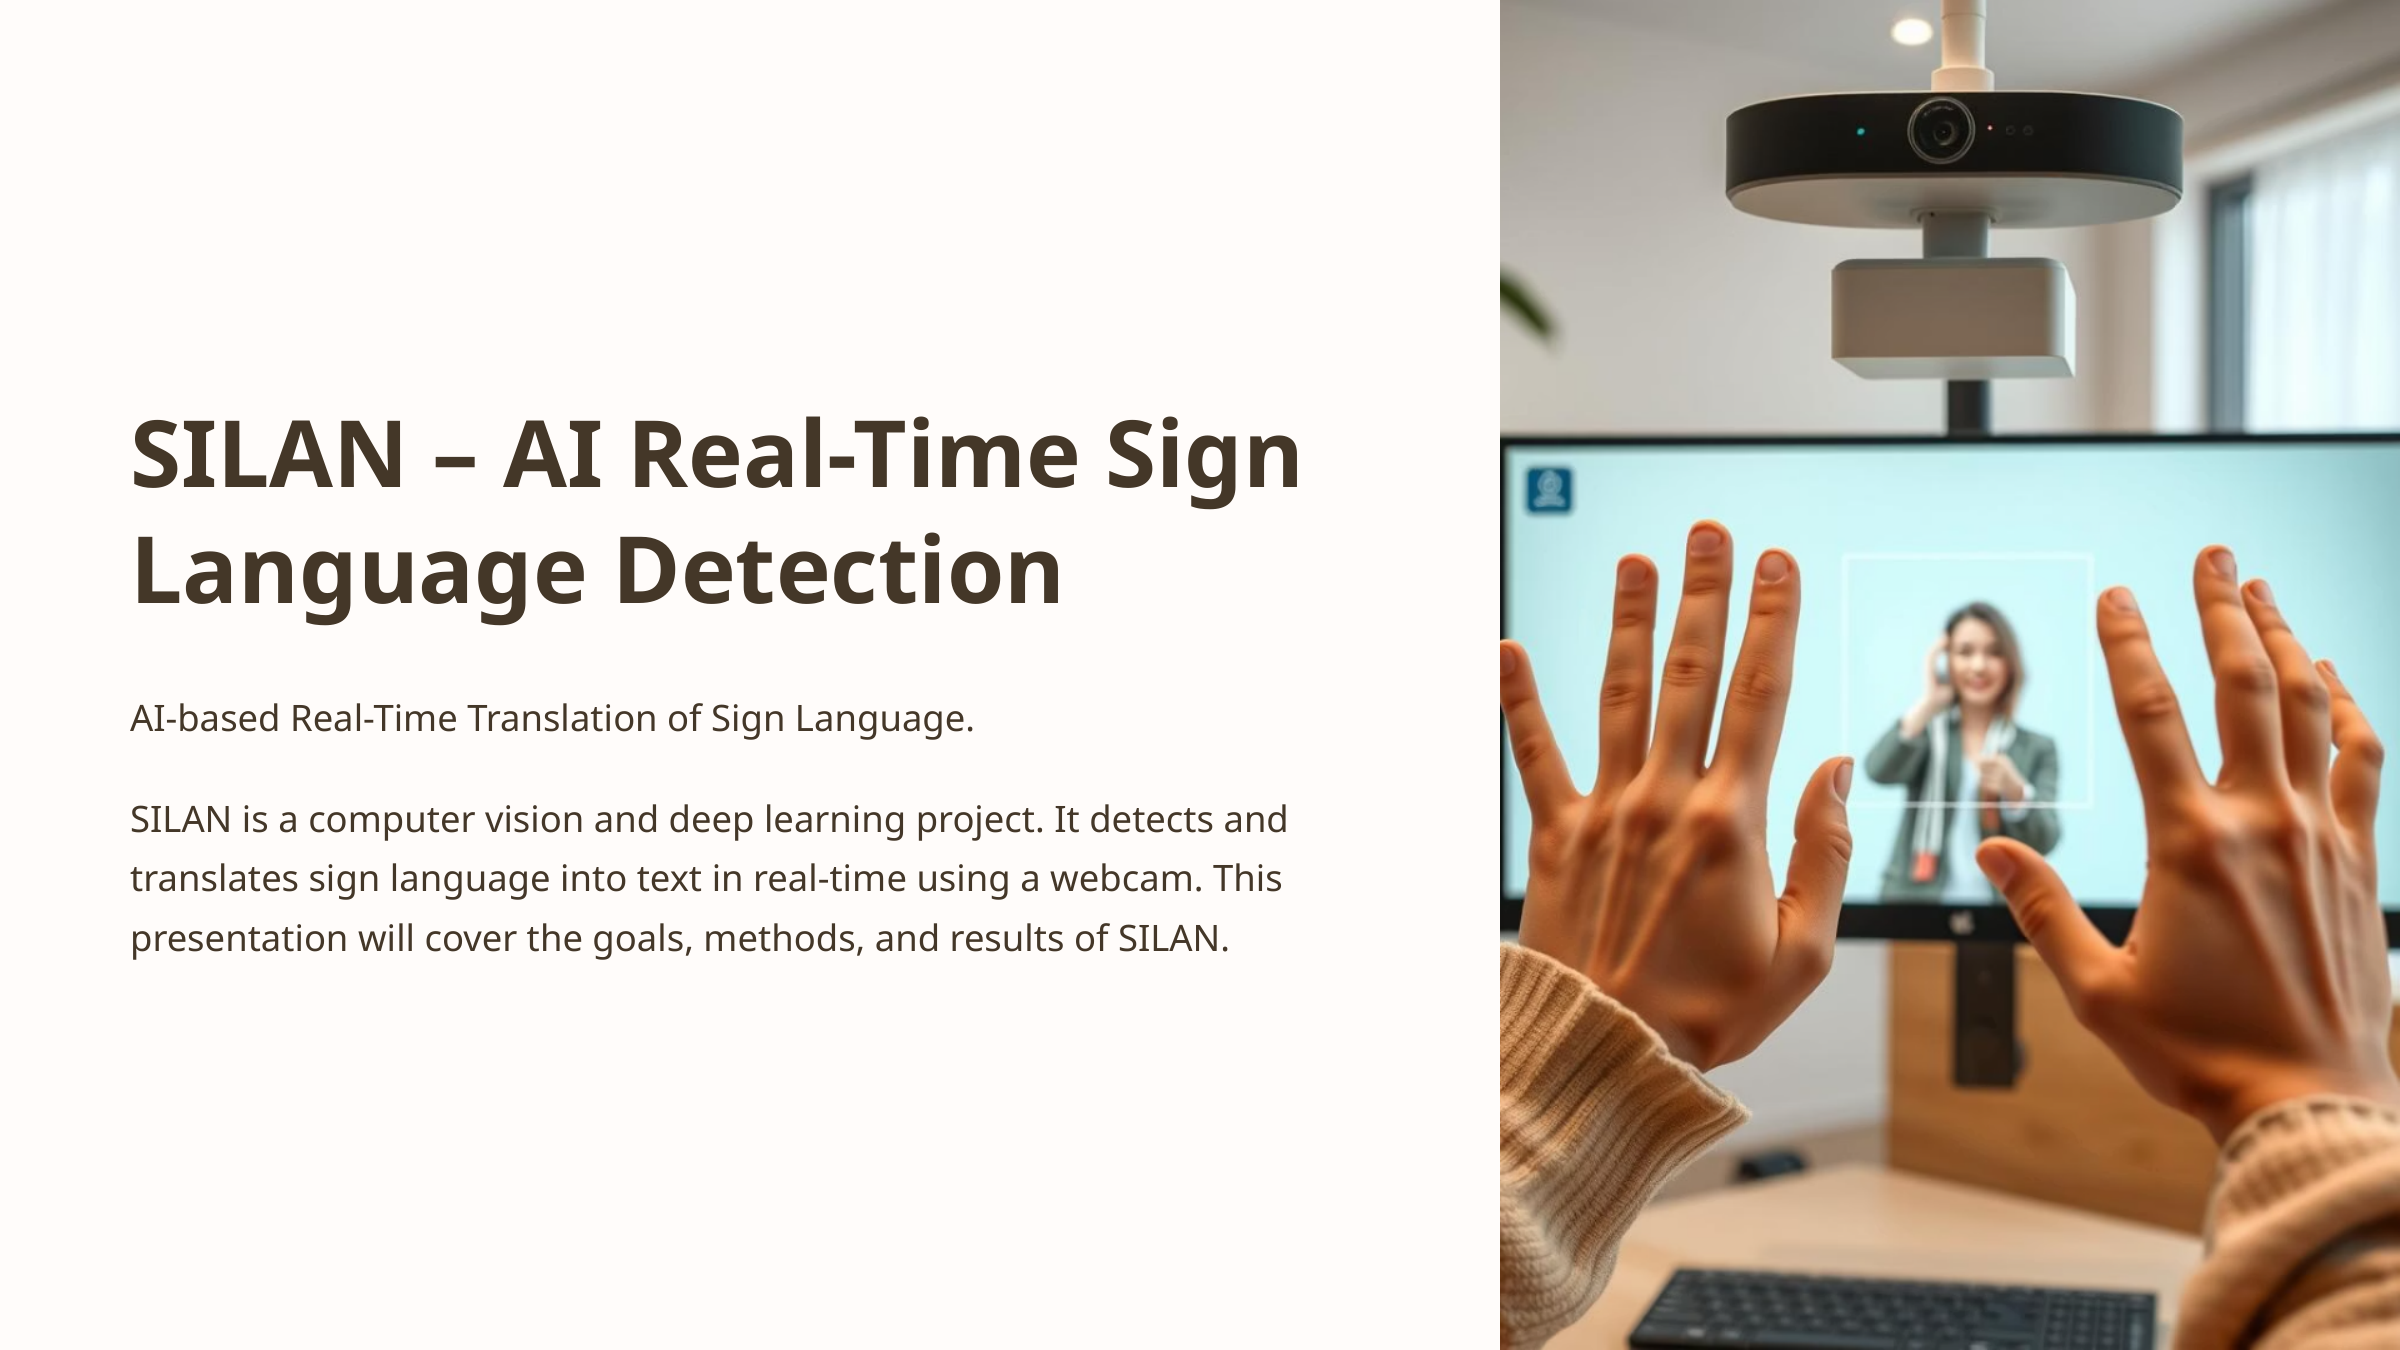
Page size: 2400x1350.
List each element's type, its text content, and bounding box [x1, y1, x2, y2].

text_box AI-based Real-Time Translation of Sign Language. [130, 679, 1370, 739]
text_box SILAN – AI Real-Time Sign Language Detection [130, 390, 1370, 624]
text_box SILAN is a computer vision and deep learning project. It detects and translates sign language into text in real-time using a webcam. This presentation will cover the goals, methods, and results of SILAN. [130, 780, 1370, 960]
picture [1499, 0, 2400, 1350]
